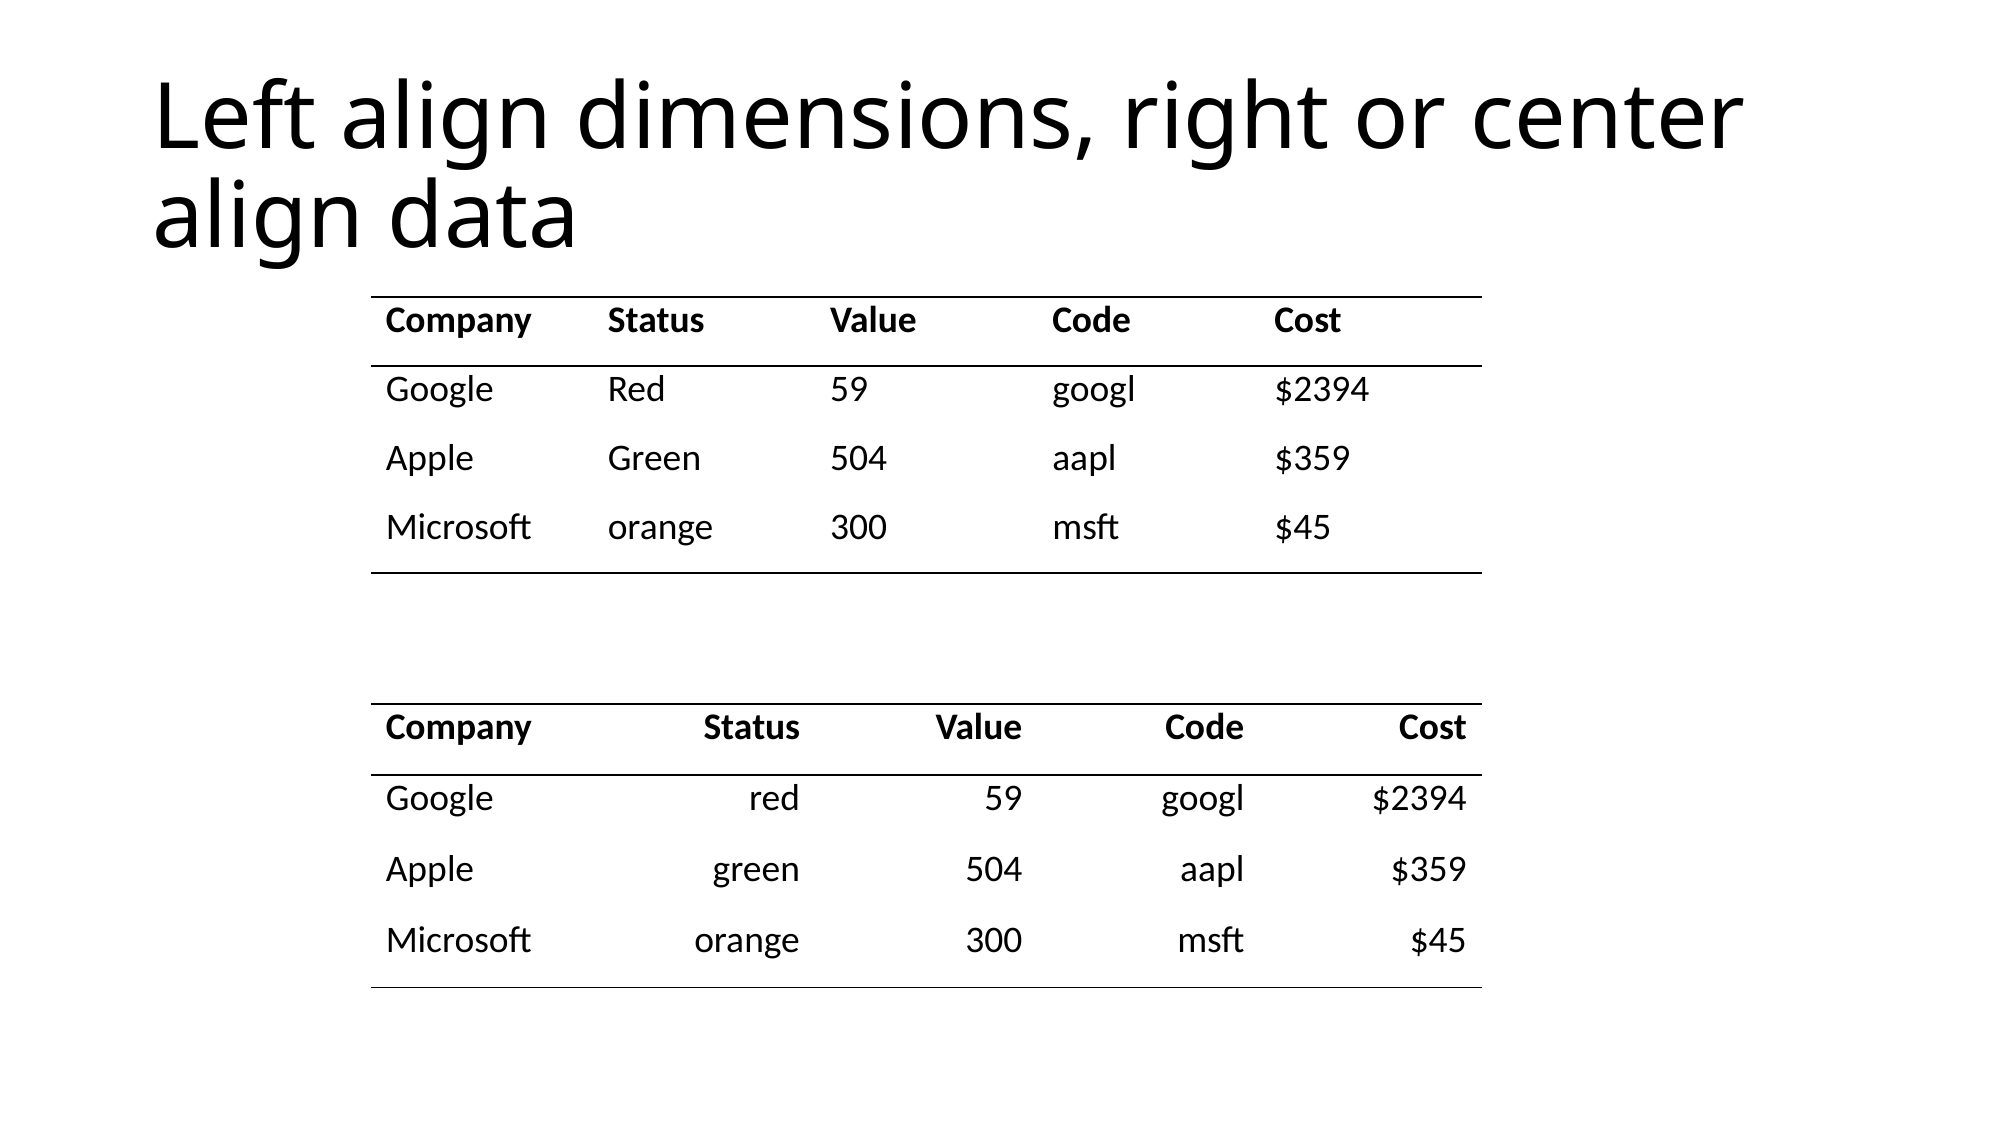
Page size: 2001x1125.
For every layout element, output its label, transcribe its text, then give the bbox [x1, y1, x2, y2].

table_header Code [1037, 705, 1259, 774]
title Left align dimensions, right or center align data [137, 59, 1920, 278]
table_cell $2394 [1259, 776, 1482, 846]
table_cell Microsoft [371, 504, 593, 572]
table_header Company [371, 705, 593, 774]
table_cell msft [1037, 504, 1259, 572]
table_header Value [815, 298, 1037, 365]
table_cell $359 [1259, 846, 1482, 917]
table_cell msft [1037, 917, 1259, 987]
table_header Cost [1259, 298, 1482, 365]
table_header Cost [1259, 705, 1482, 774]
table_header Value [815, 705, 1037, 774]
table_cell googl [1037, 367, 1259, 435]
table_cell 504 [815, 435, 1037, 504]
table_cell Microsoft [371, 917, 593, 987]
table_cell $2394 [1259, 367, 1482, 435]
table_cell 59 [815, 776, 1037, 846]
table_header Company [371, 298, 593, 365]
table_cell 504 [815, 846, 1037, 917]
table_cell $359 [1259, 435, 1482, 504]
table_cell 300 [815, 917, 1037, 987]
table_cell green [593, 846, 815, 917]
table_cell Apple [371, 435, 593, 504]
table_header Status [593, 705, 815, 774]
table_cell Red [593, 367, 815, 435]
table_cell 59 [815, 367, 1037, 435]
table_cell red [593, 776, 815, 846]
table_cell 300 [815, 504, 1037, 572]
table_cell $45 [1259, 917, 1482, 987]
table_cell Green [593, 435, 815, 504]
table_cell orange [593, 917, 815, 987]
table_cell aapl [1037, 846, 1259, 917]
table_cell $45 [1259, 504, 1482, 572]
table_cell aapl [1037, 435, 1259, 504]
table_cell Google [371, 776, 593, 846]
table_cell orange [593, 504, 815, 572]
table_cell googl [1037, 776, 1259, 846]
table_cell Apple [371, 846, 593, 917]
table_cell Google [371, 367, 593, 435]
table_header Code [1037, 298, 1259, 365]
table_header Status [593, 298, 815, 365]
